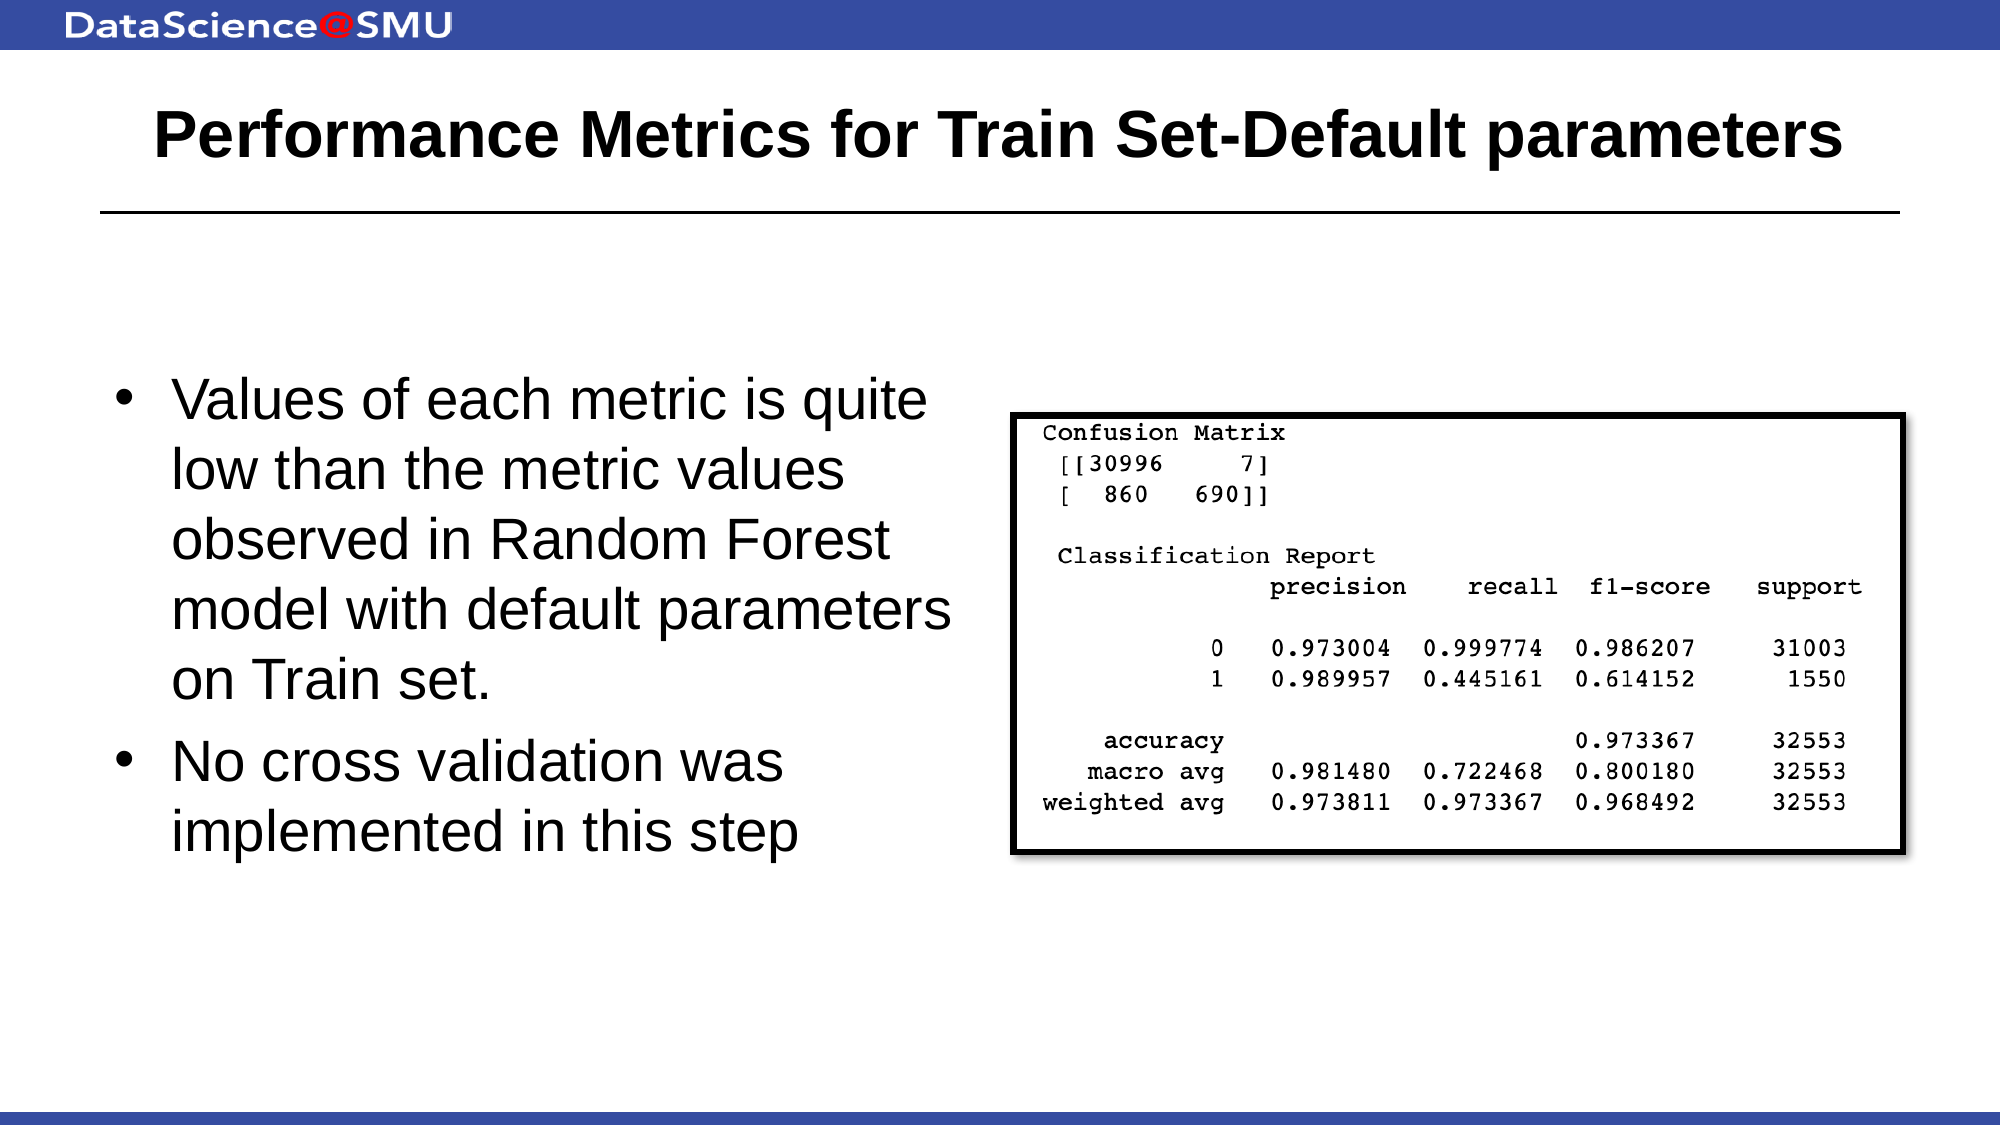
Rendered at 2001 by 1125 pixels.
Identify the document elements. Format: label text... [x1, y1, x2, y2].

picture [66, 11, 452, 38]
list Values of each metric is quite low than the metric values observed in Random Forest model with default parameters on Train set. No cross validation was implemented in this step [99, 353, 984, 886]
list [1016, 418, 1901, 849]
title Performance Metrics for Train Set-Default parameters [99, 37, 1900, 225]
